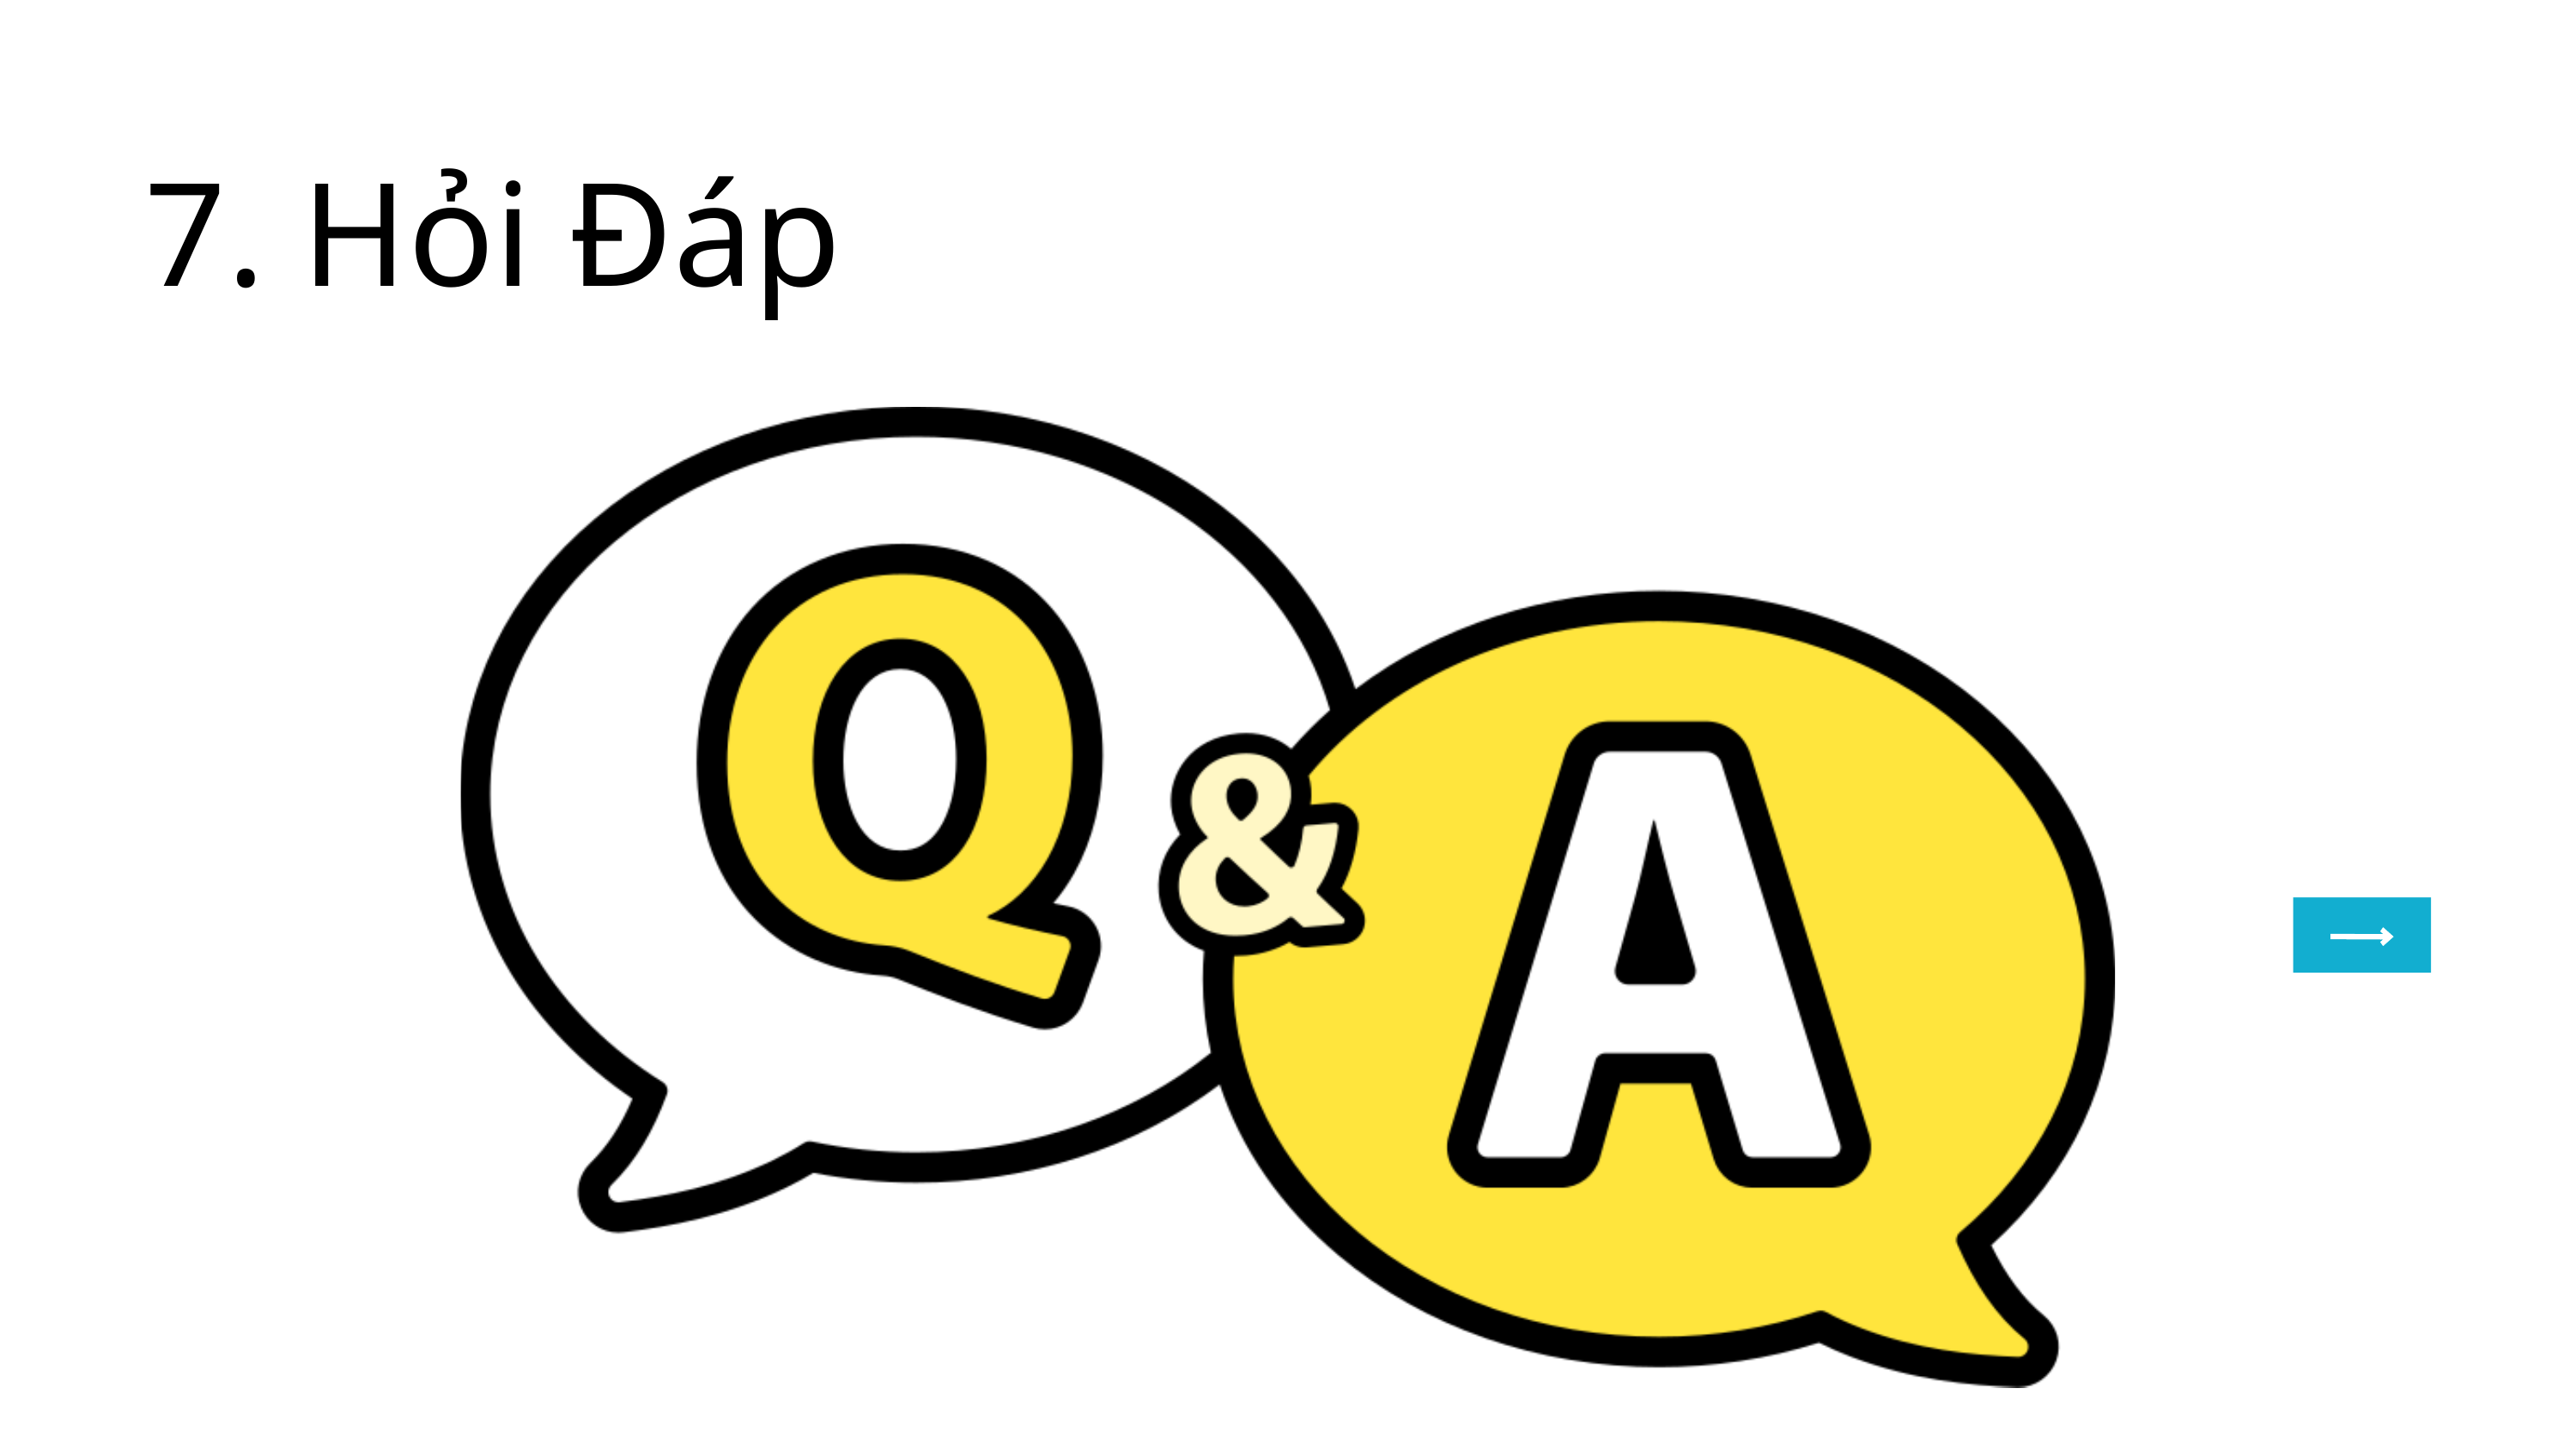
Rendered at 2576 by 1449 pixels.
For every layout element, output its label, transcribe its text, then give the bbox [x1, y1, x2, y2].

text_box 7. Hỏi Đáp [144, 143, 1230, 316]
text_box [460, 407, 2116, 1388]
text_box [2293, 897, 2432, 973]
